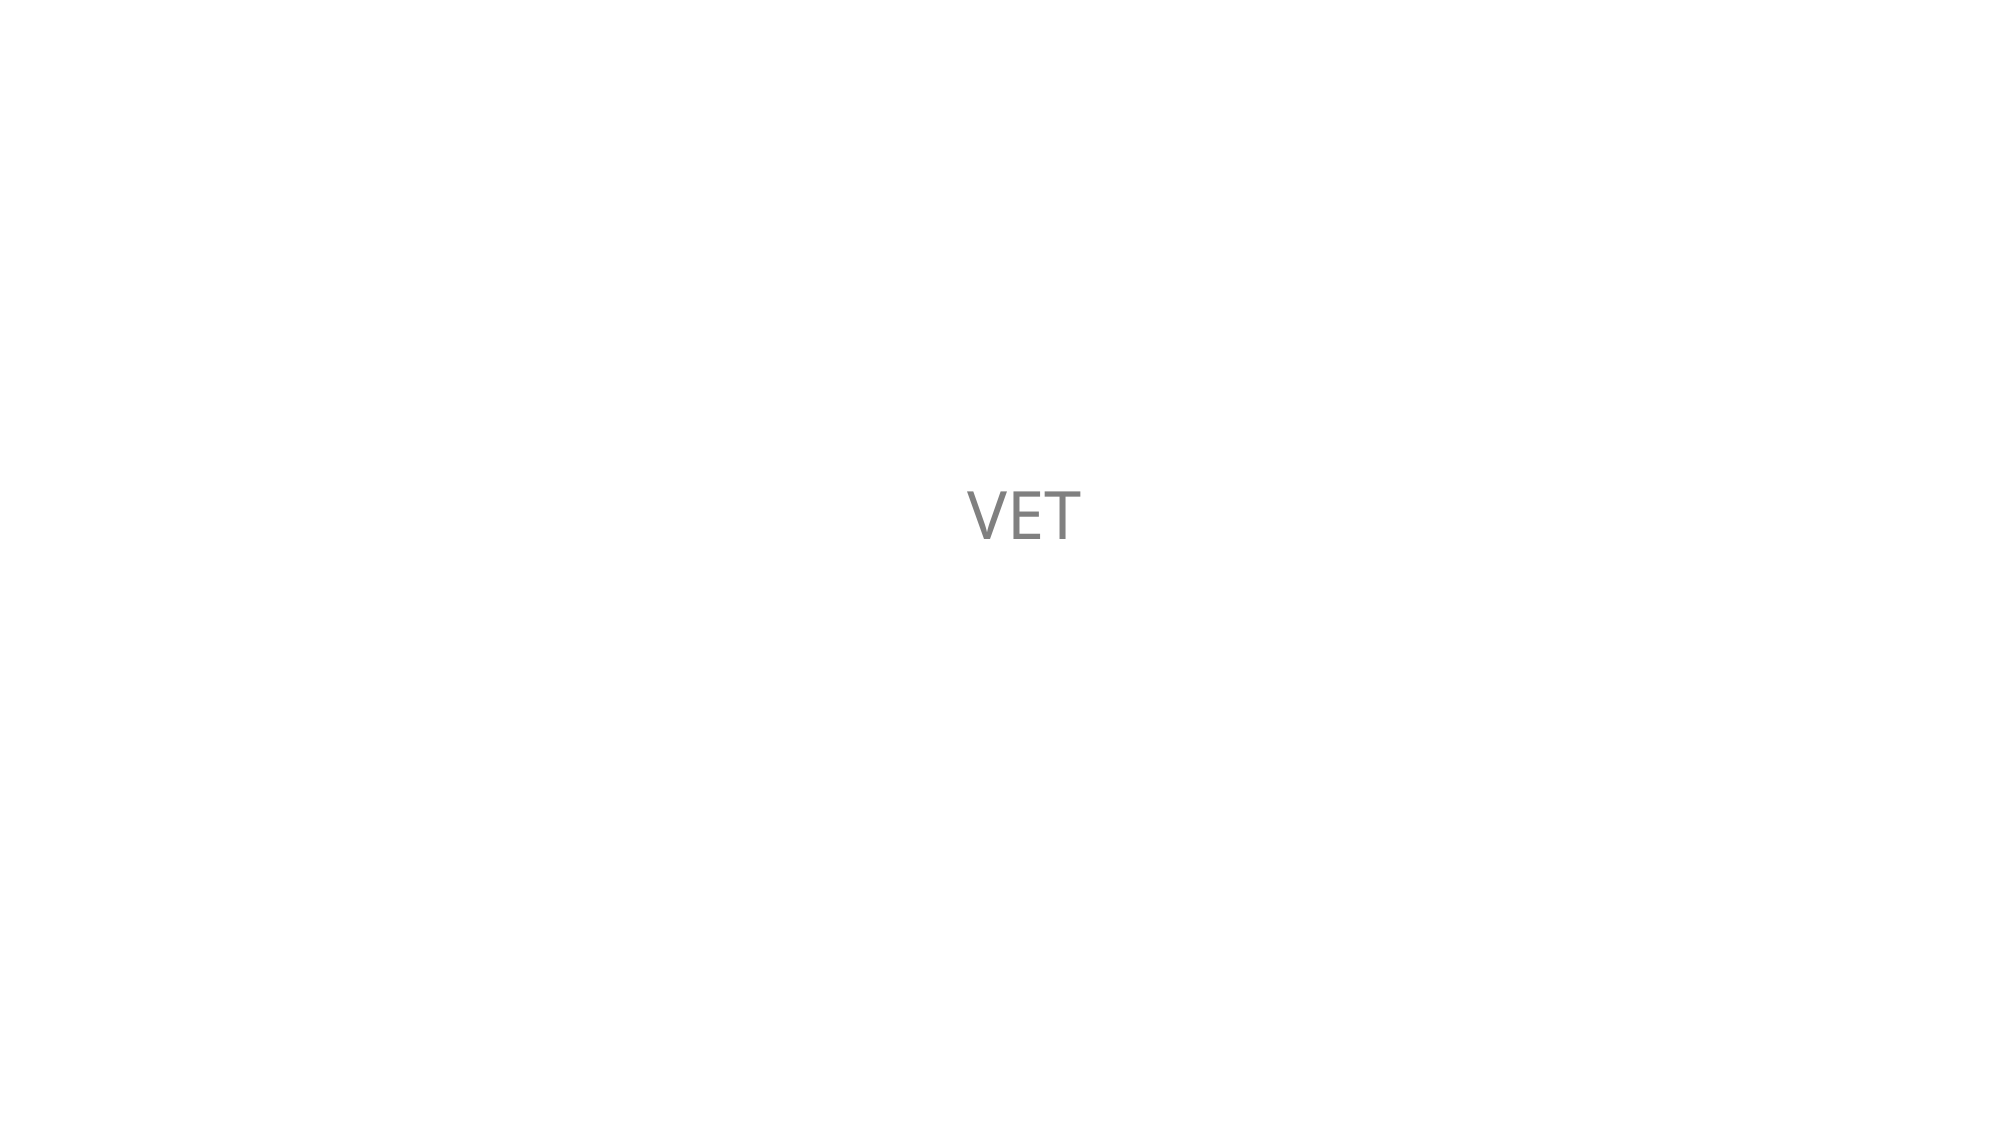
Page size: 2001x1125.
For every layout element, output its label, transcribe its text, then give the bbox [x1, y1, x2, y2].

text_box VET [681, 368, 1368, 658]
